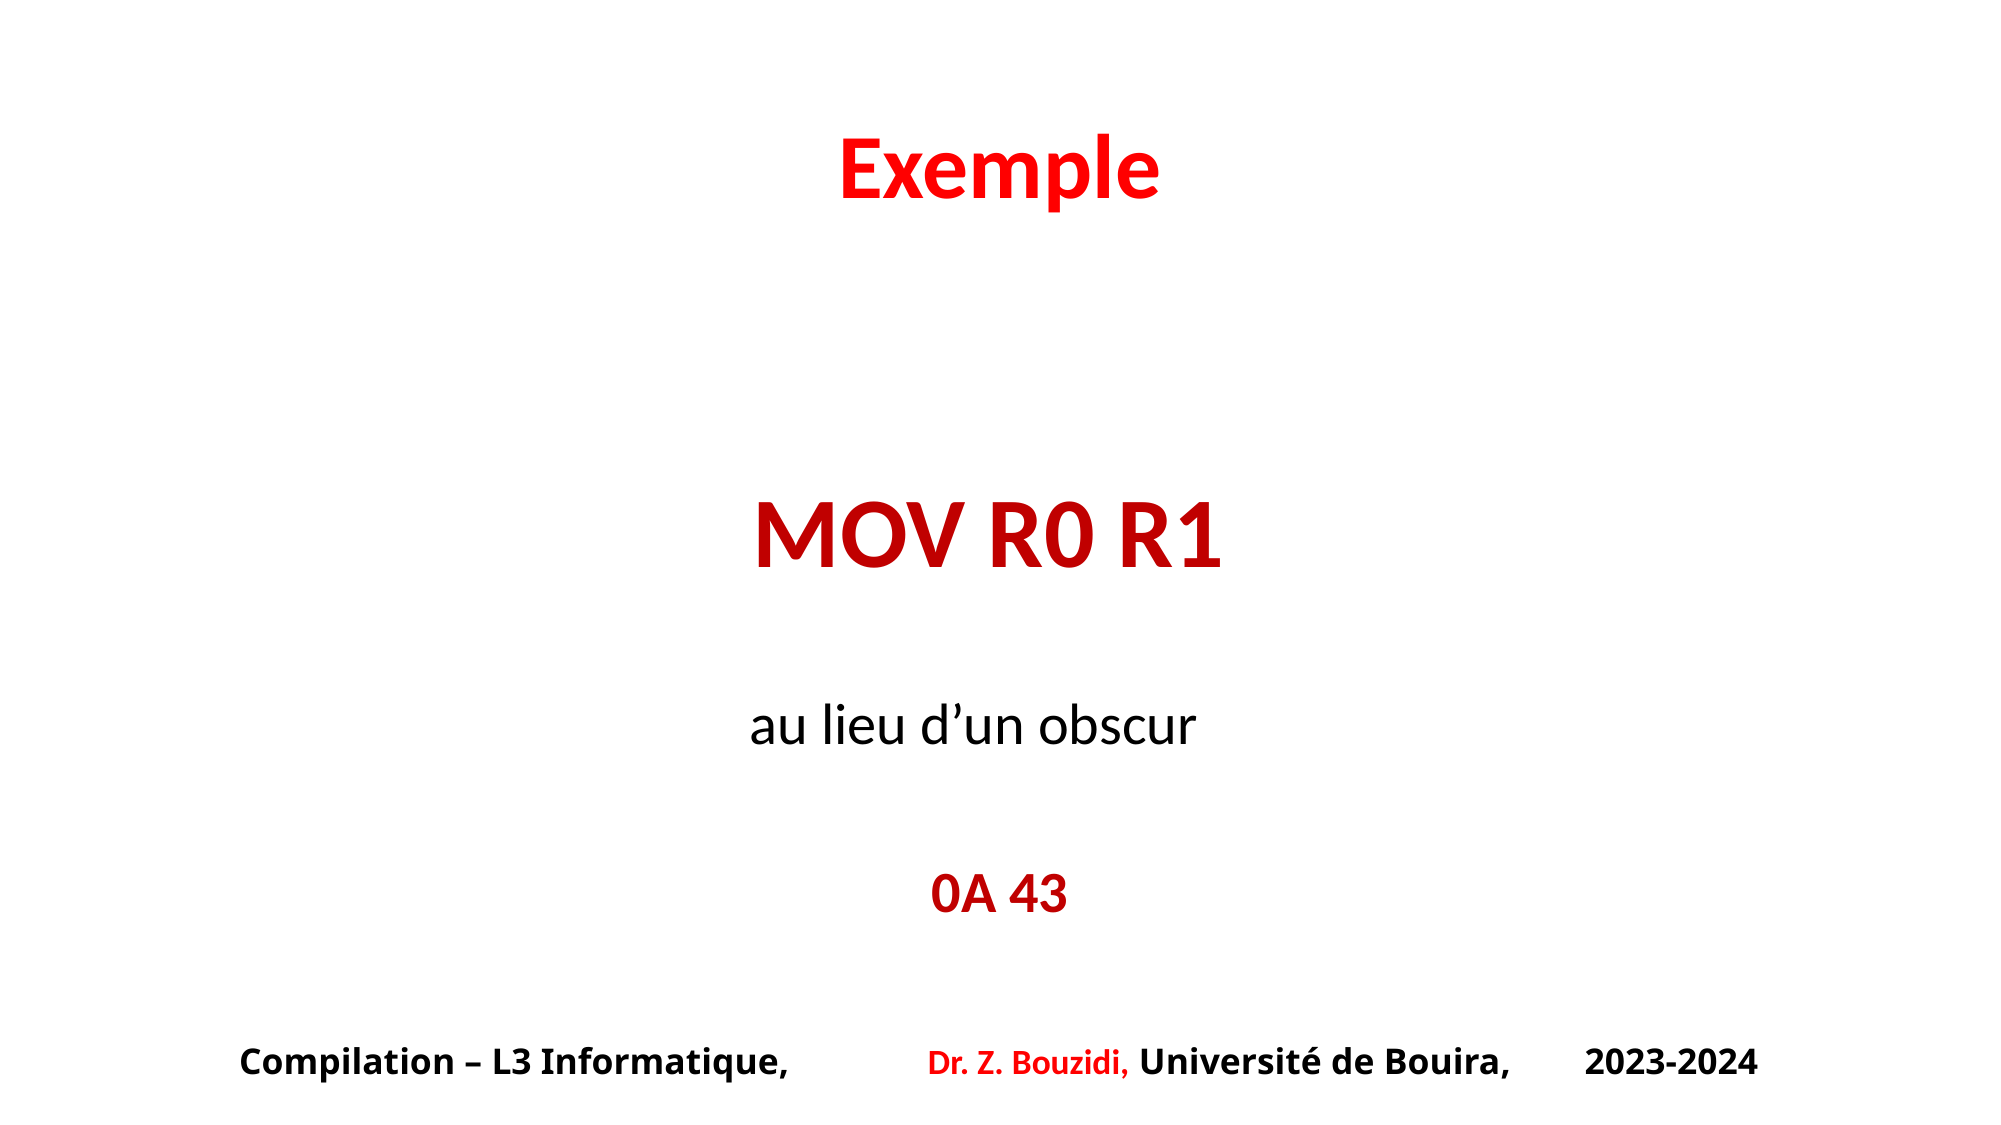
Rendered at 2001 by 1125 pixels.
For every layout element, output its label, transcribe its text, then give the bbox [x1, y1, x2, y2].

title Exemple [137, 59, 1863, 278]
text_box Compilation – L3 Informatique, Dr. Z. Bouzidi, Université de Bouira, 2023-2024 [136, 1036, 1861, 1091]
list MOV R0 R1 au lieu d’un obscur 0A 43 [137, 299, 1863, 1014]
